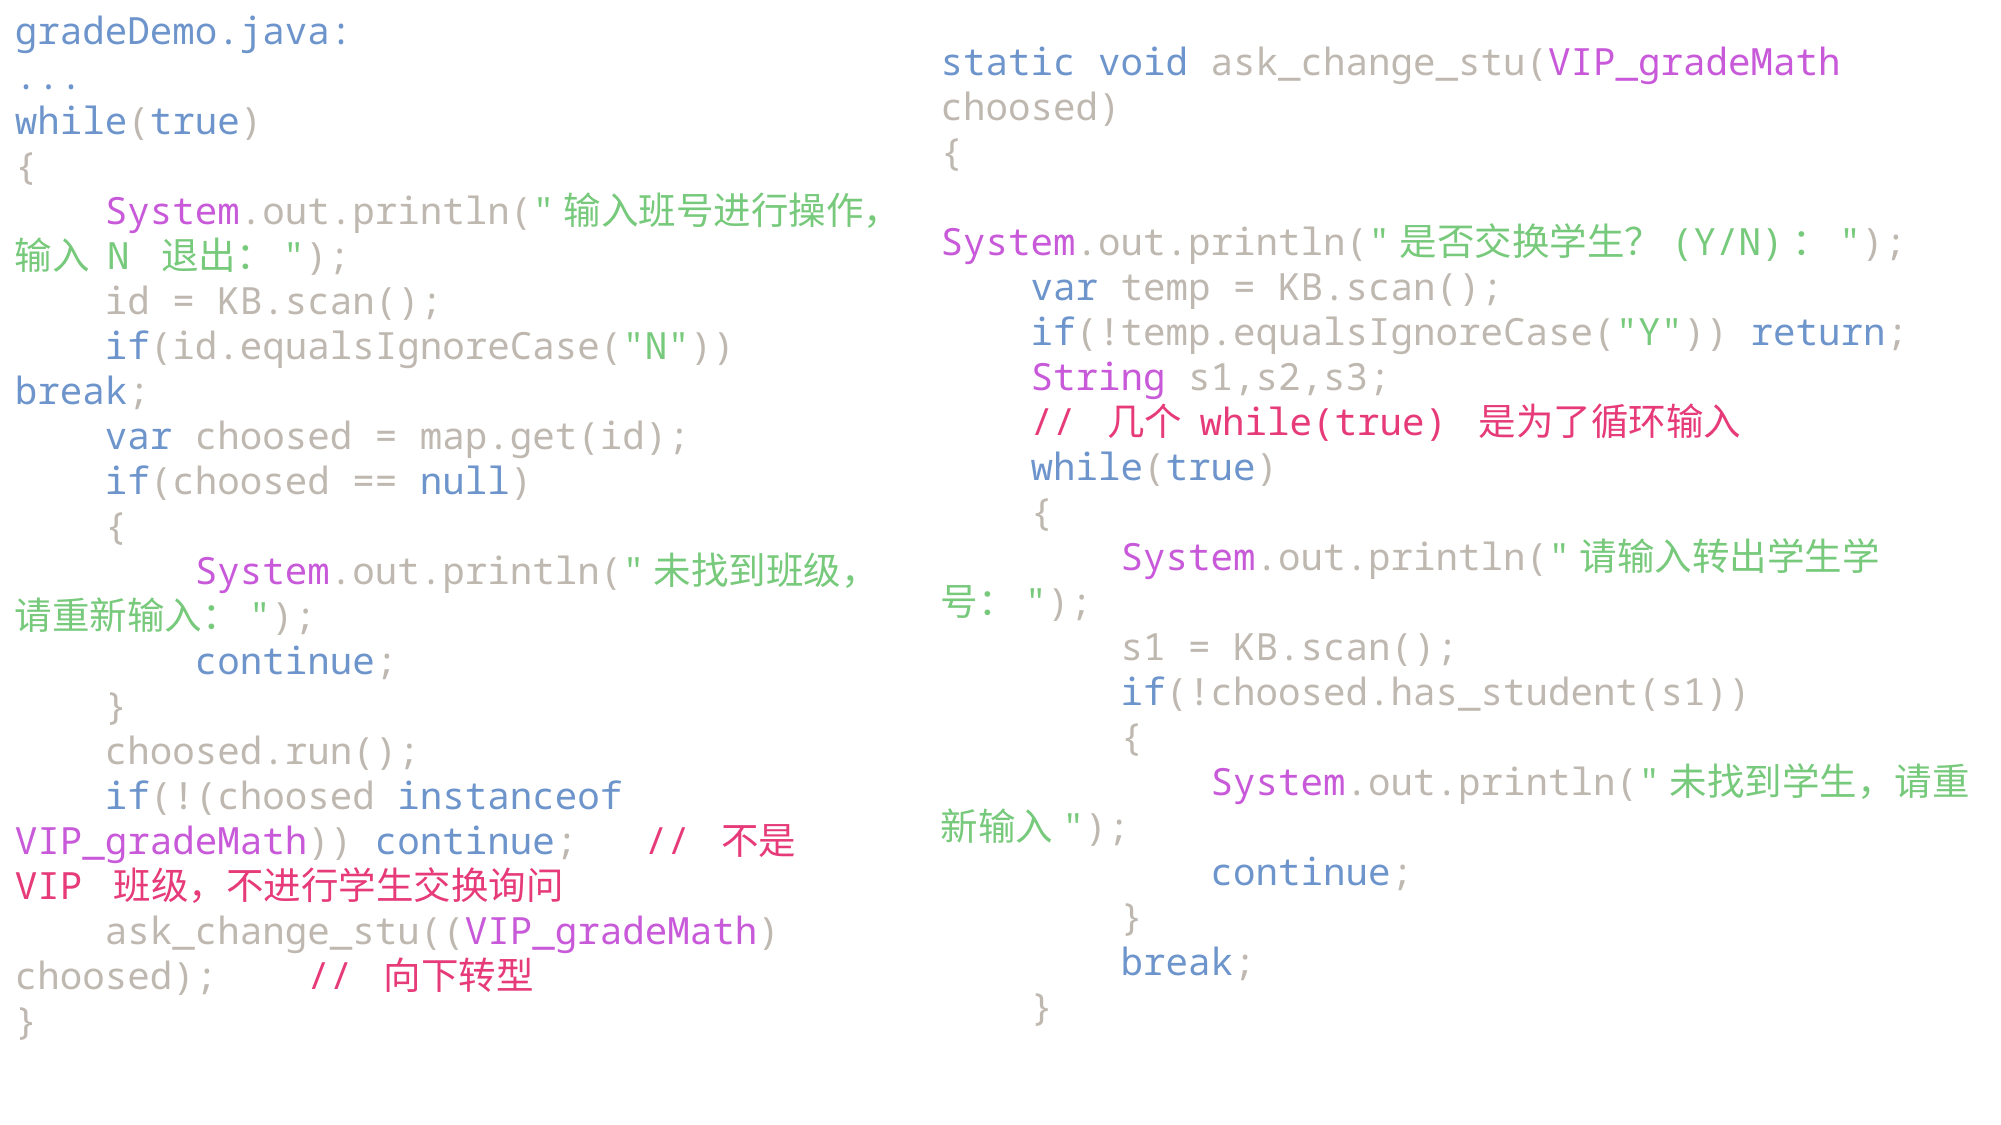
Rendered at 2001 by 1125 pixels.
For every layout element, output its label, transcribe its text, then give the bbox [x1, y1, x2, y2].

text_box static void ask_change_stu(VIP_gradeMath choosed) { System.out.println("是否交换学生？(Y/N)："); var temp = KB.scan(); if(!temp.equalsIgnoreCase("Y")) return; String s1,s2,s3; // 几个 while(true) 是为了循环输入 while(true) { System.out.println("请输入转出学生学号："); s1 = KB.scan(); if(!choosed.has_student(s1)) { System.out.println("未找到学生，请重新输入"); continue; } break; } [925, 30, 1989, 1081]
text_box gradeDemo.java: ... while(true) { System.out.println("输入班号进行操作，输入 N 退出："); id = KB.scan(); if(id.equalsIgnoreCase("N")) break; var choosed = map.get(id); if(choosed == null) { System.out.println("未找到班级，请重新输入："); continue; } choosed.run(); if(!(choosed instanceof VIP_gradeMath)) continue; // 不是 VIP 班级，不进行学生交换询问 ask_change_stu((VIP_gradeMath) choosed); // 向下转型 } [0, 0, 896, 1050]
